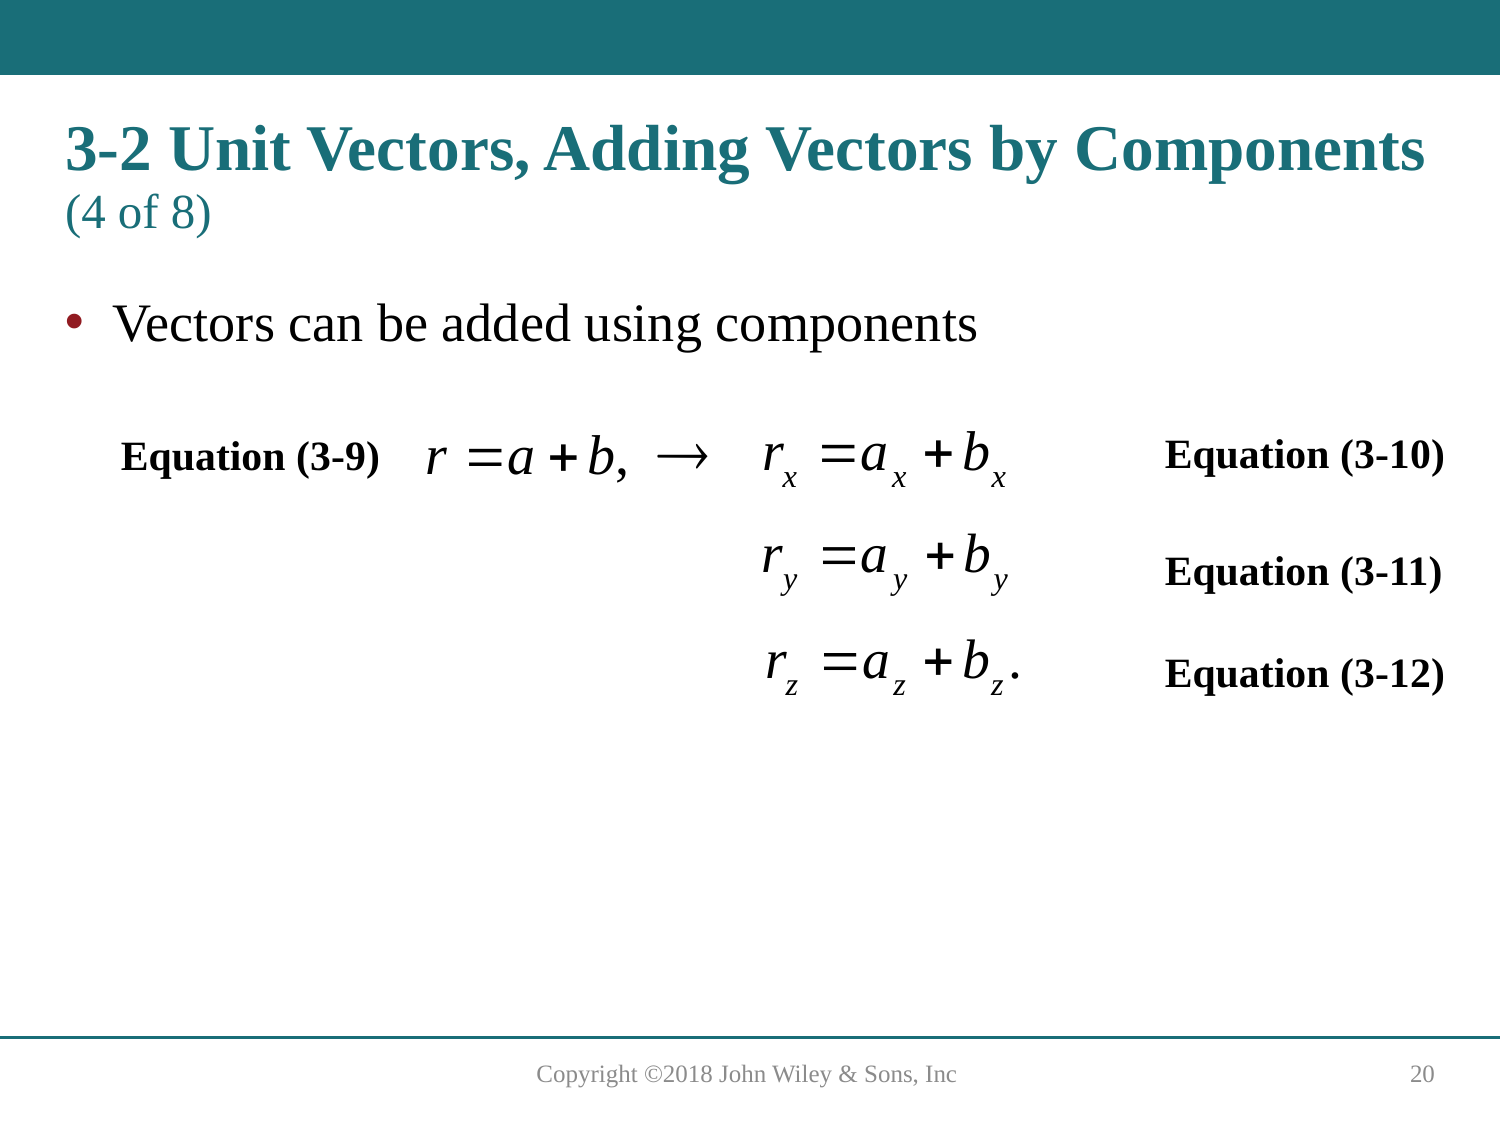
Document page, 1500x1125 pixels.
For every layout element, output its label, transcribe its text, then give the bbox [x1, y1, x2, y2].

list Equation (3-9) [106, 426, 400, 490]
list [421, 414, 633, 490]
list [758, 525, 1014, 603]
title 3-2 Unit Vectors, Adding Vectors by Components (4 of 8) [50, 100, 1450, 264]
list Equation (3-11) [1149, 541, 1463, 605]
footer Copyright ©2018 John Wiley & Sons, Inc [496, 1042, 1004, 1103]
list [653, 436, 729, 486]
slide_number 20 [1059, 1042, 1450, 1103]
list Equation (3-12) [1149, 644, 1488, 695]
list Vectors can be added using components [50, 287, 1000, 363]
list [762, 631, 1024, 703]
list Equation (3-10) [1149, 425, 1463, 488]
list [759, 423, 1012, 495]
